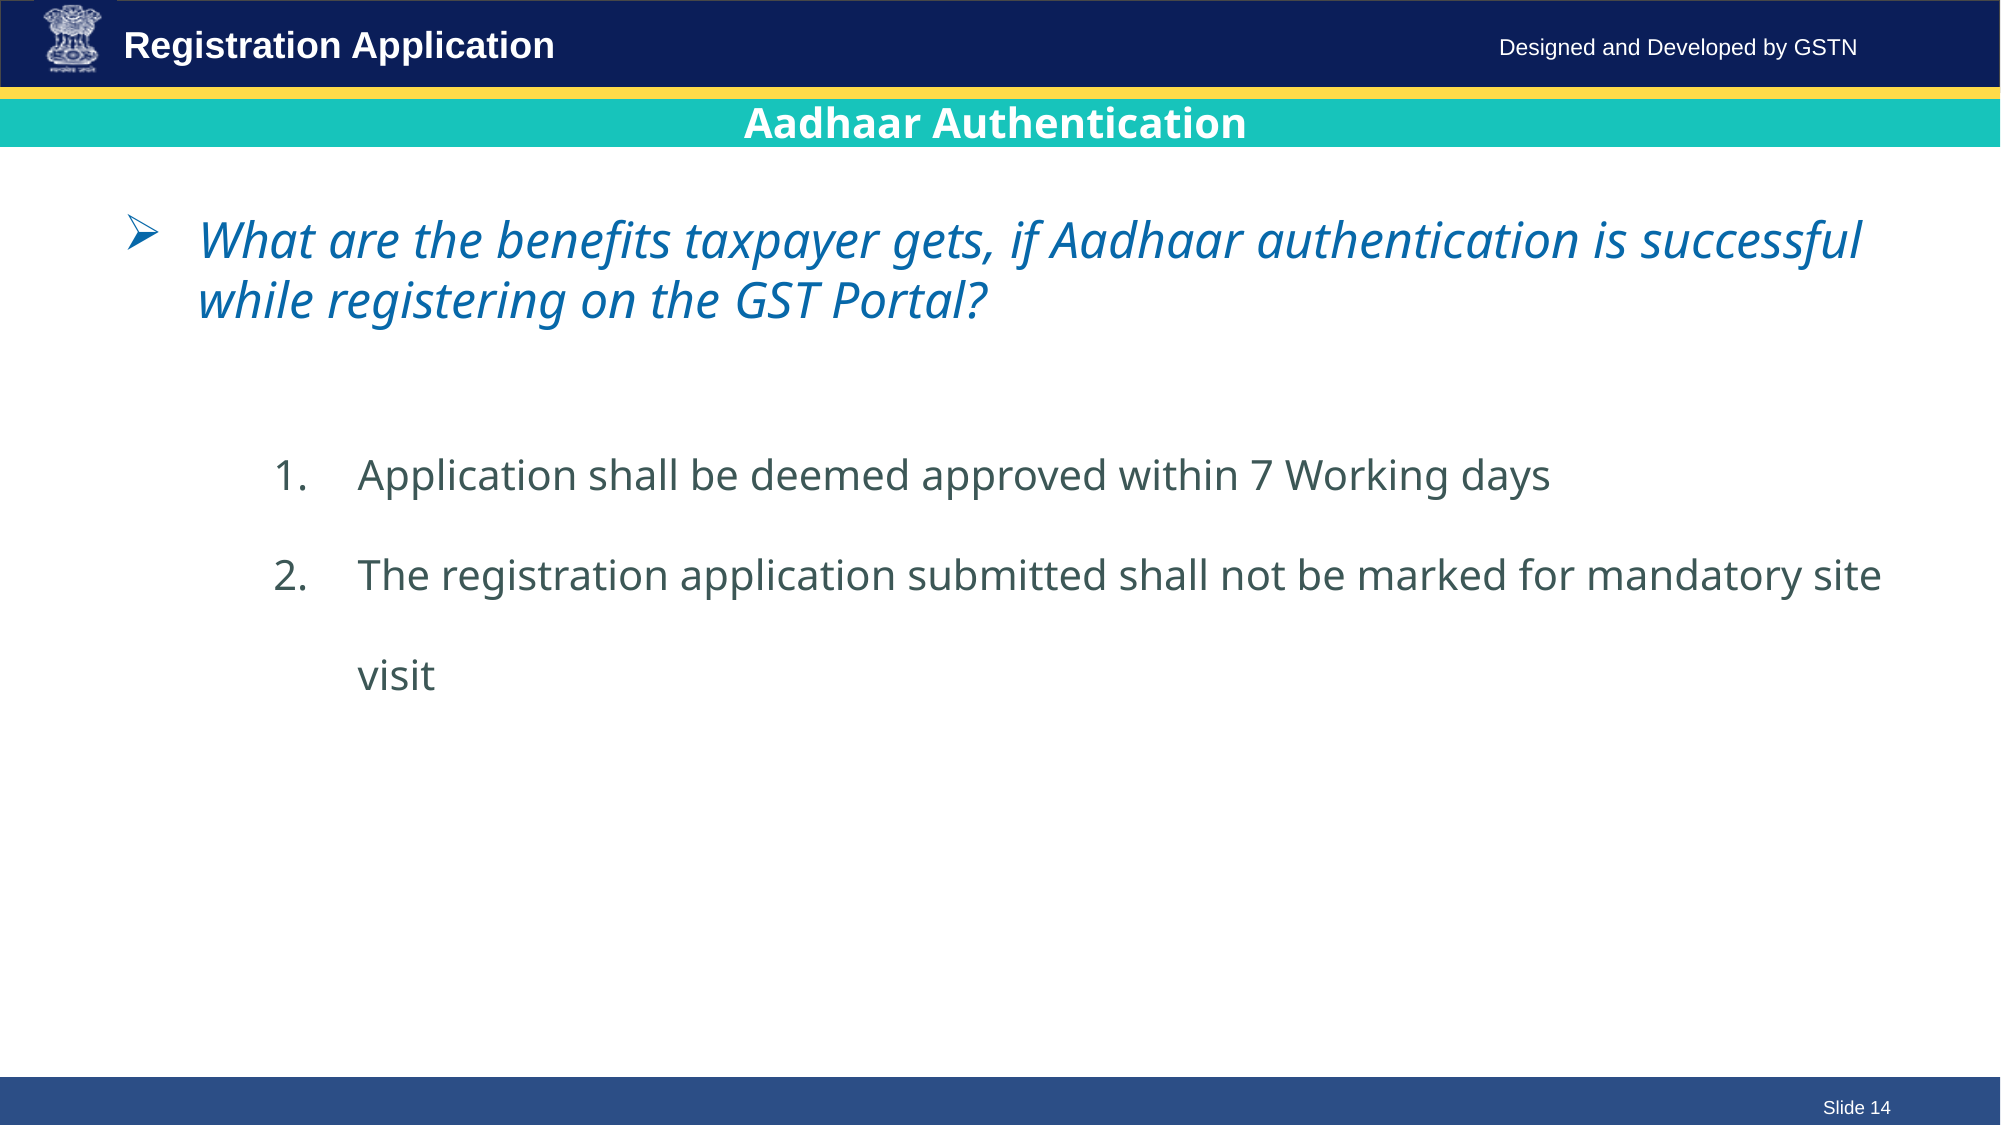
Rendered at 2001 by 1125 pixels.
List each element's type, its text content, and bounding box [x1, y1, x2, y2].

picture [34, 0, 117, 75]
text_box What are the benefits taxpayer gets, if Aadhaar authentication is successful while registering on the GST Portal? Application shall be deemed approved within 7 Working days The registration application submitted shall not be marked for mandatory site visit [108, 201, 1899, 707]
text_box Registration Application [108, 13, 1322, 76]
text_box Aadhaar Authentication [2, 89, 2000, 154]
